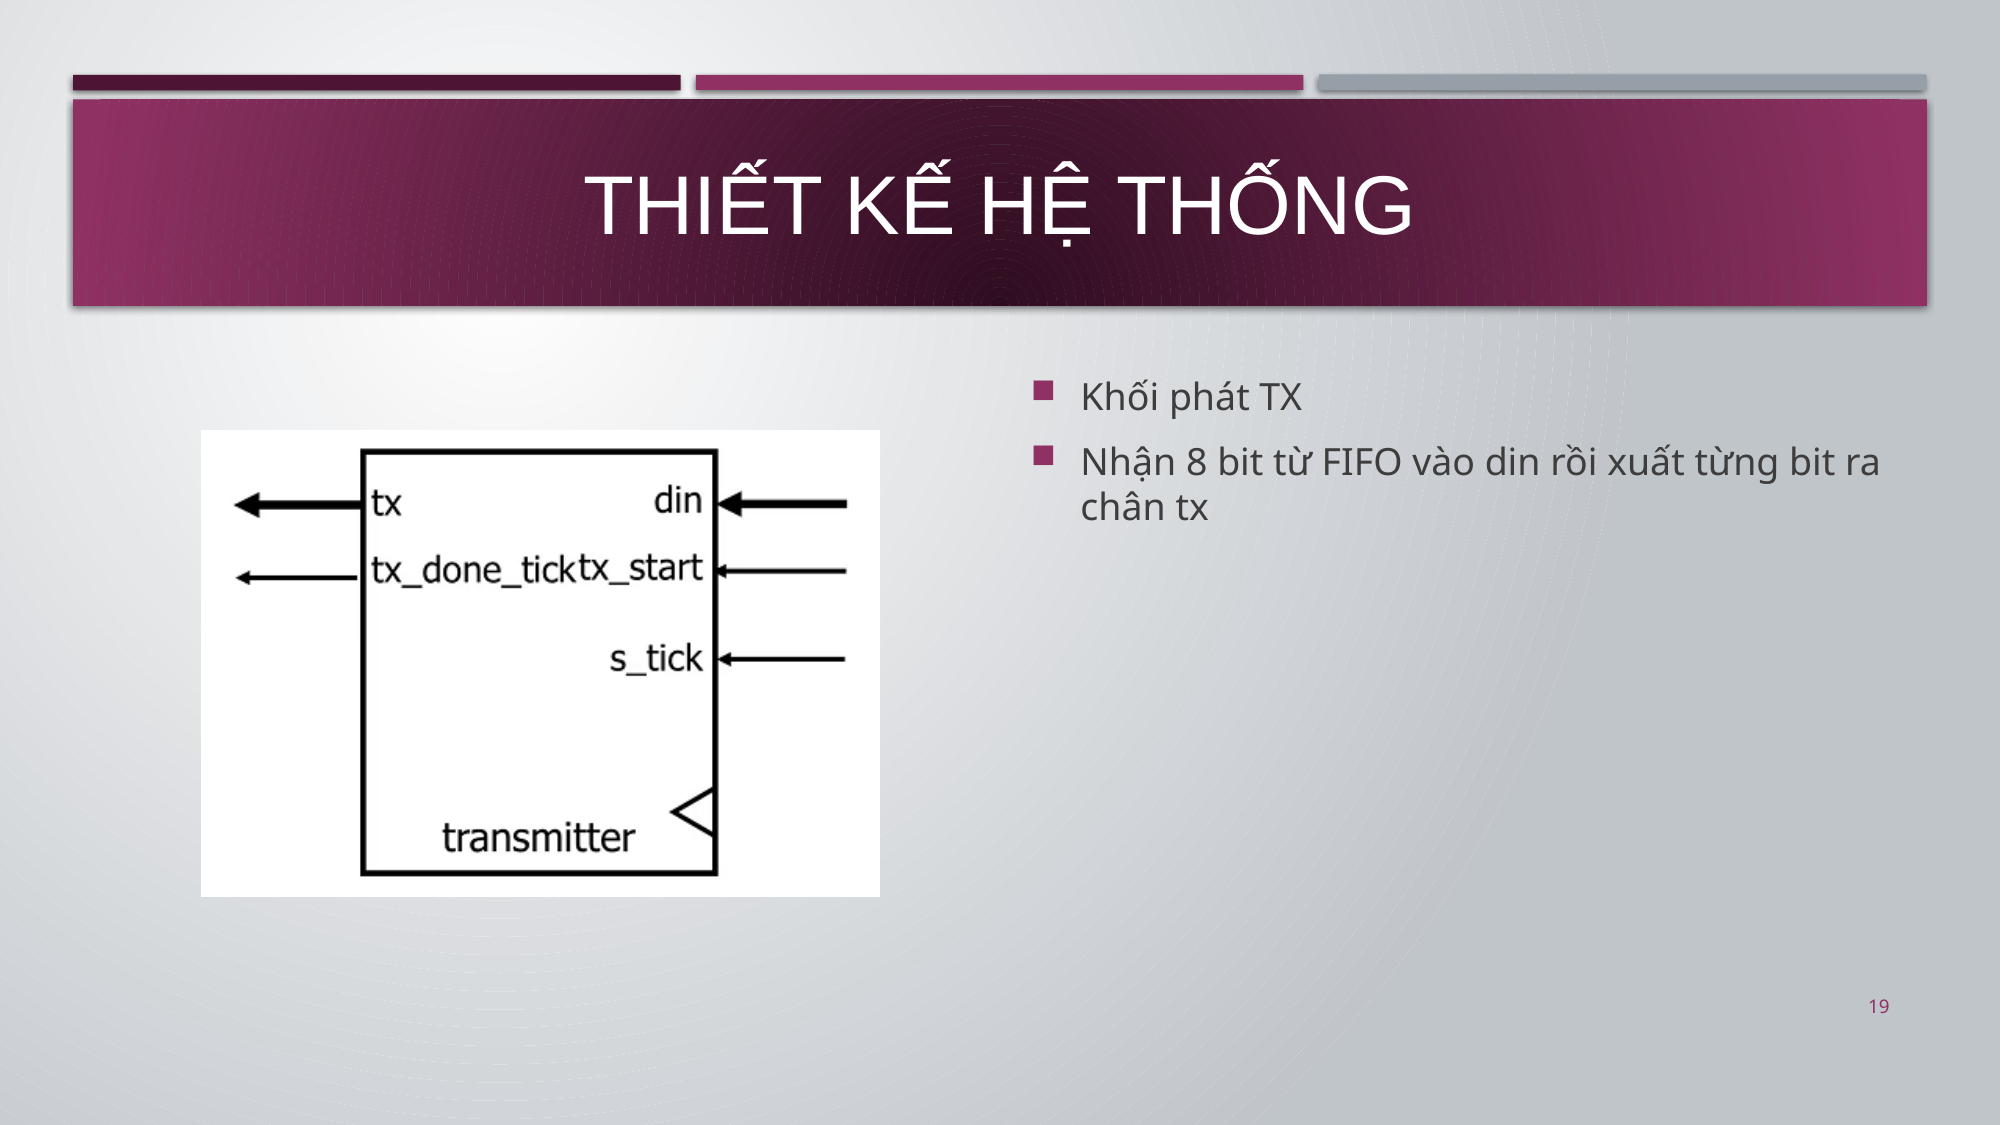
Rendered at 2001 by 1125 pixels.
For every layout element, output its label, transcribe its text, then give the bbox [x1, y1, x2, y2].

slide_number 19 [1732, 977, 1905, 1037]
list Khối phát TX Nhận 8 bit từ FIFO vào din rồi xuất từng bit ra chân tx [1015, 365, 1905, 962]
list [200, 430, 880, 897]
title Thiết kế hệ thống [95, 119, 1905, 282]
